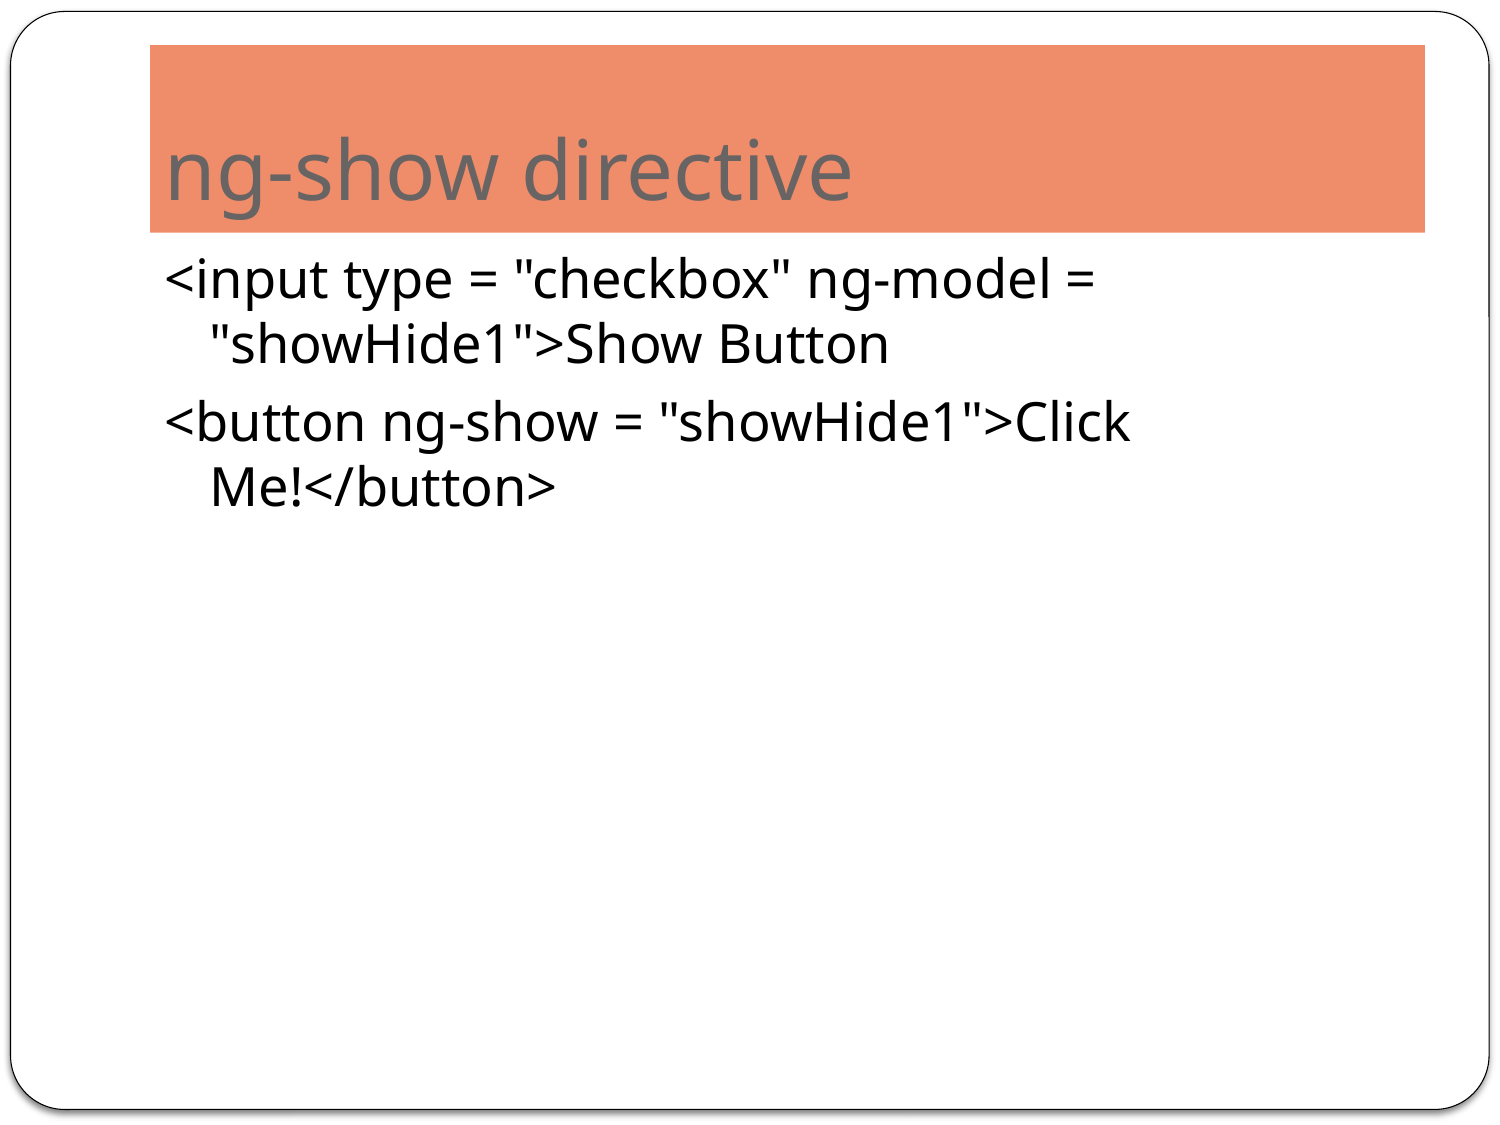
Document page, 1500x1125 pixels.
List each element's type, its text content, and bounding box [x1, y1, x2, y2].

title ng-show directive [150, 45, 1425, 233]
list <input type = "checkbox" ng-model = "showHide1">Show Button <button ng-show = "showHide1">Click Me!</button> [150, 237, 1425, 988]
